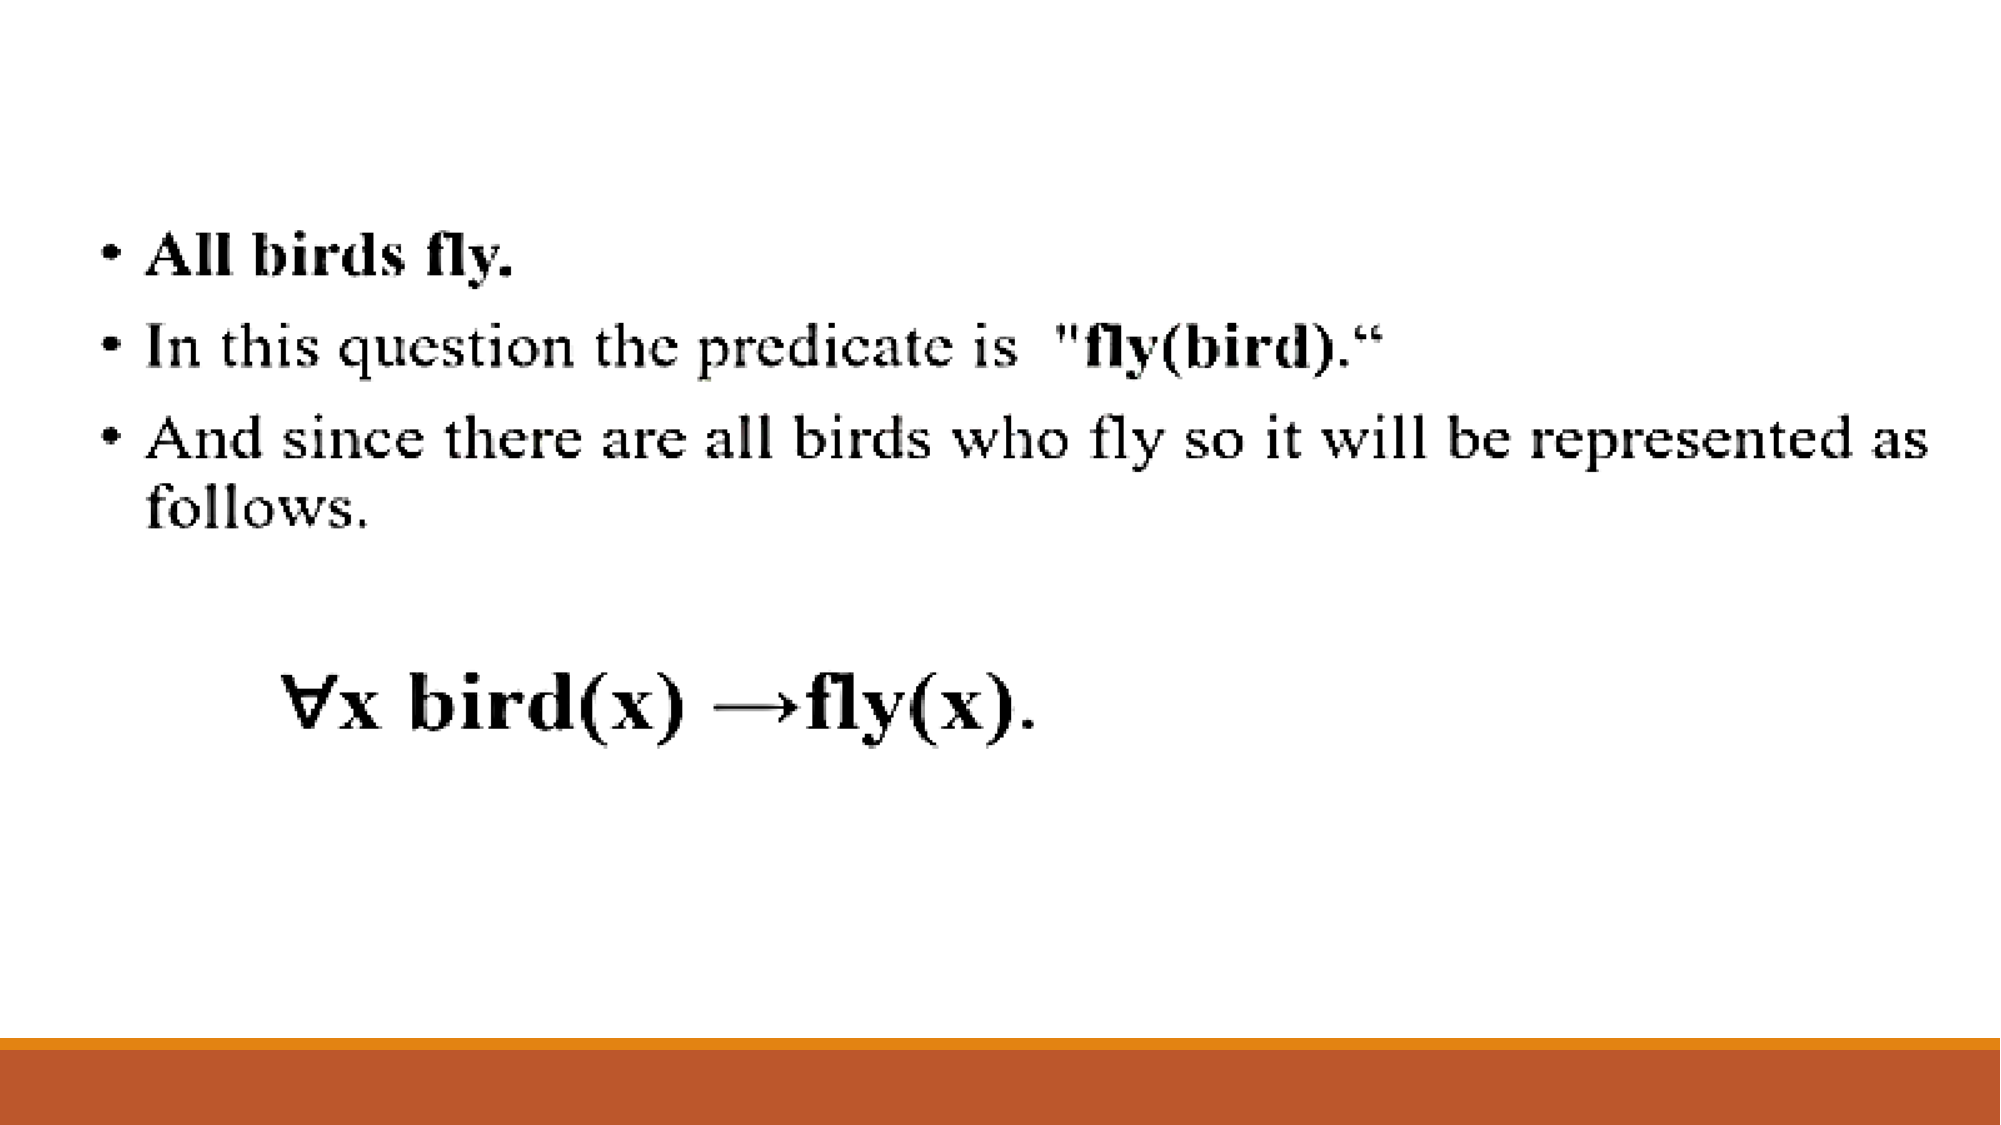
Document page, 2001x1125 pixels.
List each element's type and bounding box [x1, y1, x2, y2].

picture [60, 199, 1940, 780]
